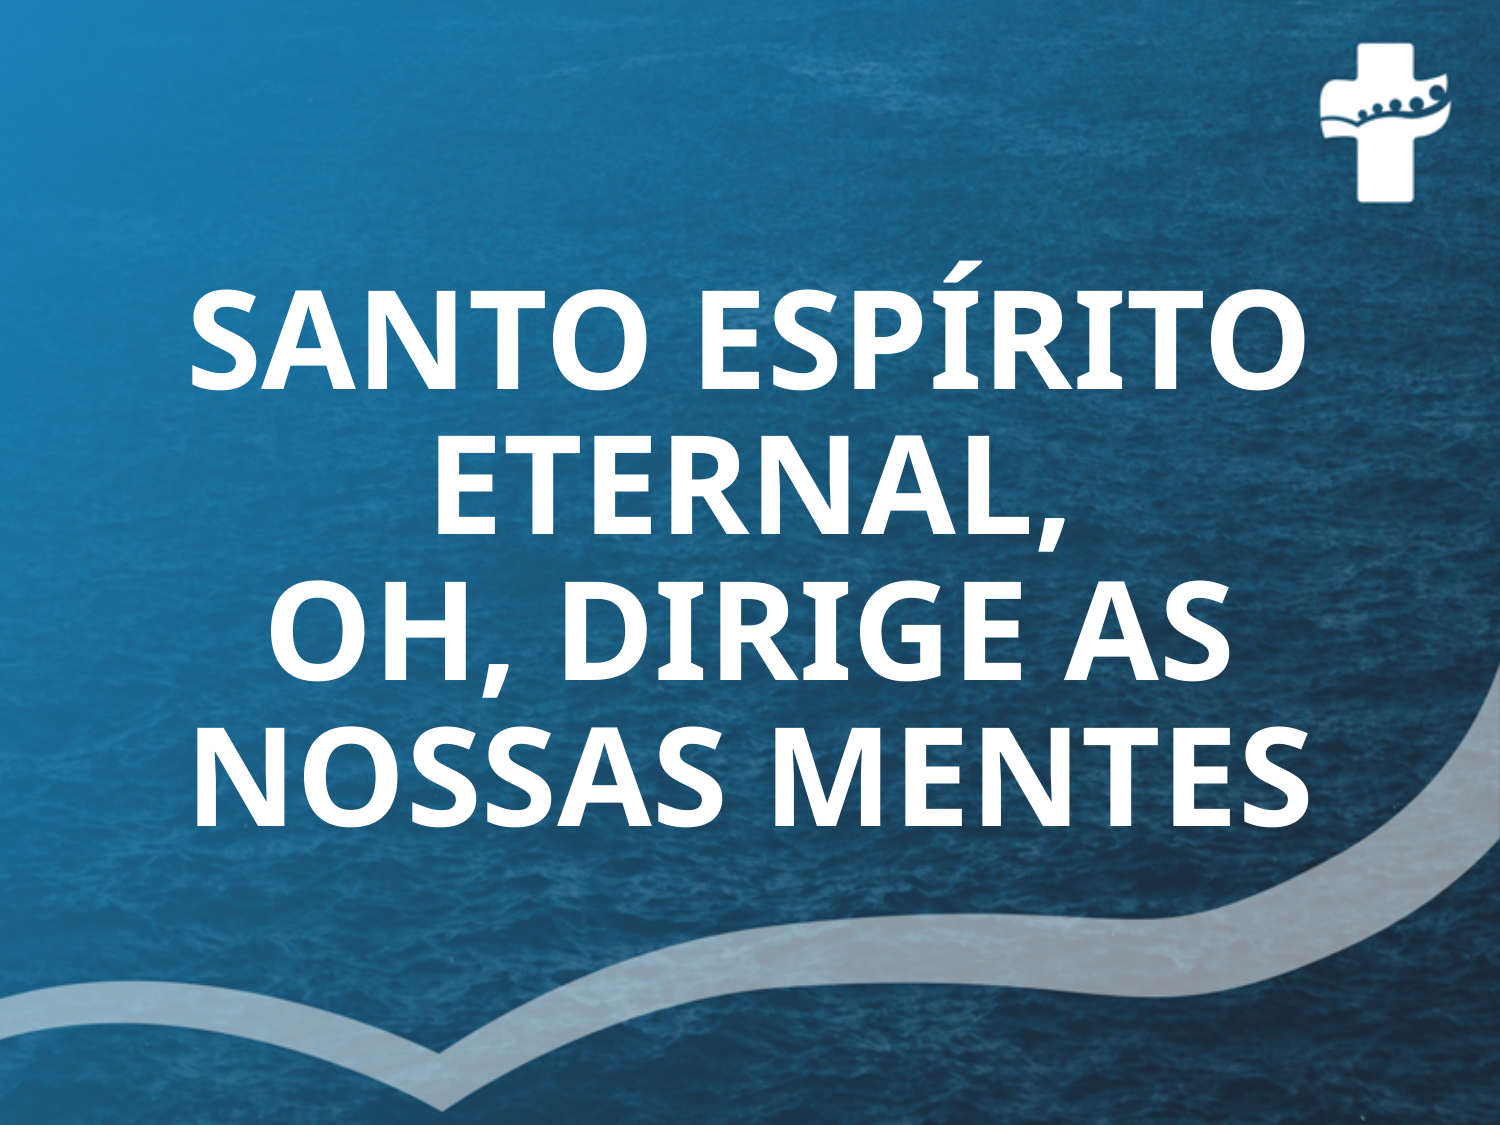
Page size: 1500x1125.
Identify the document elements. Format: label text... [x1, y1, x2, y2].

title SANTO ESPÍRITO ETERNAL, OH, DIRIGE AS NOSSAS MENTES [0, 0, 1500, 1125]
